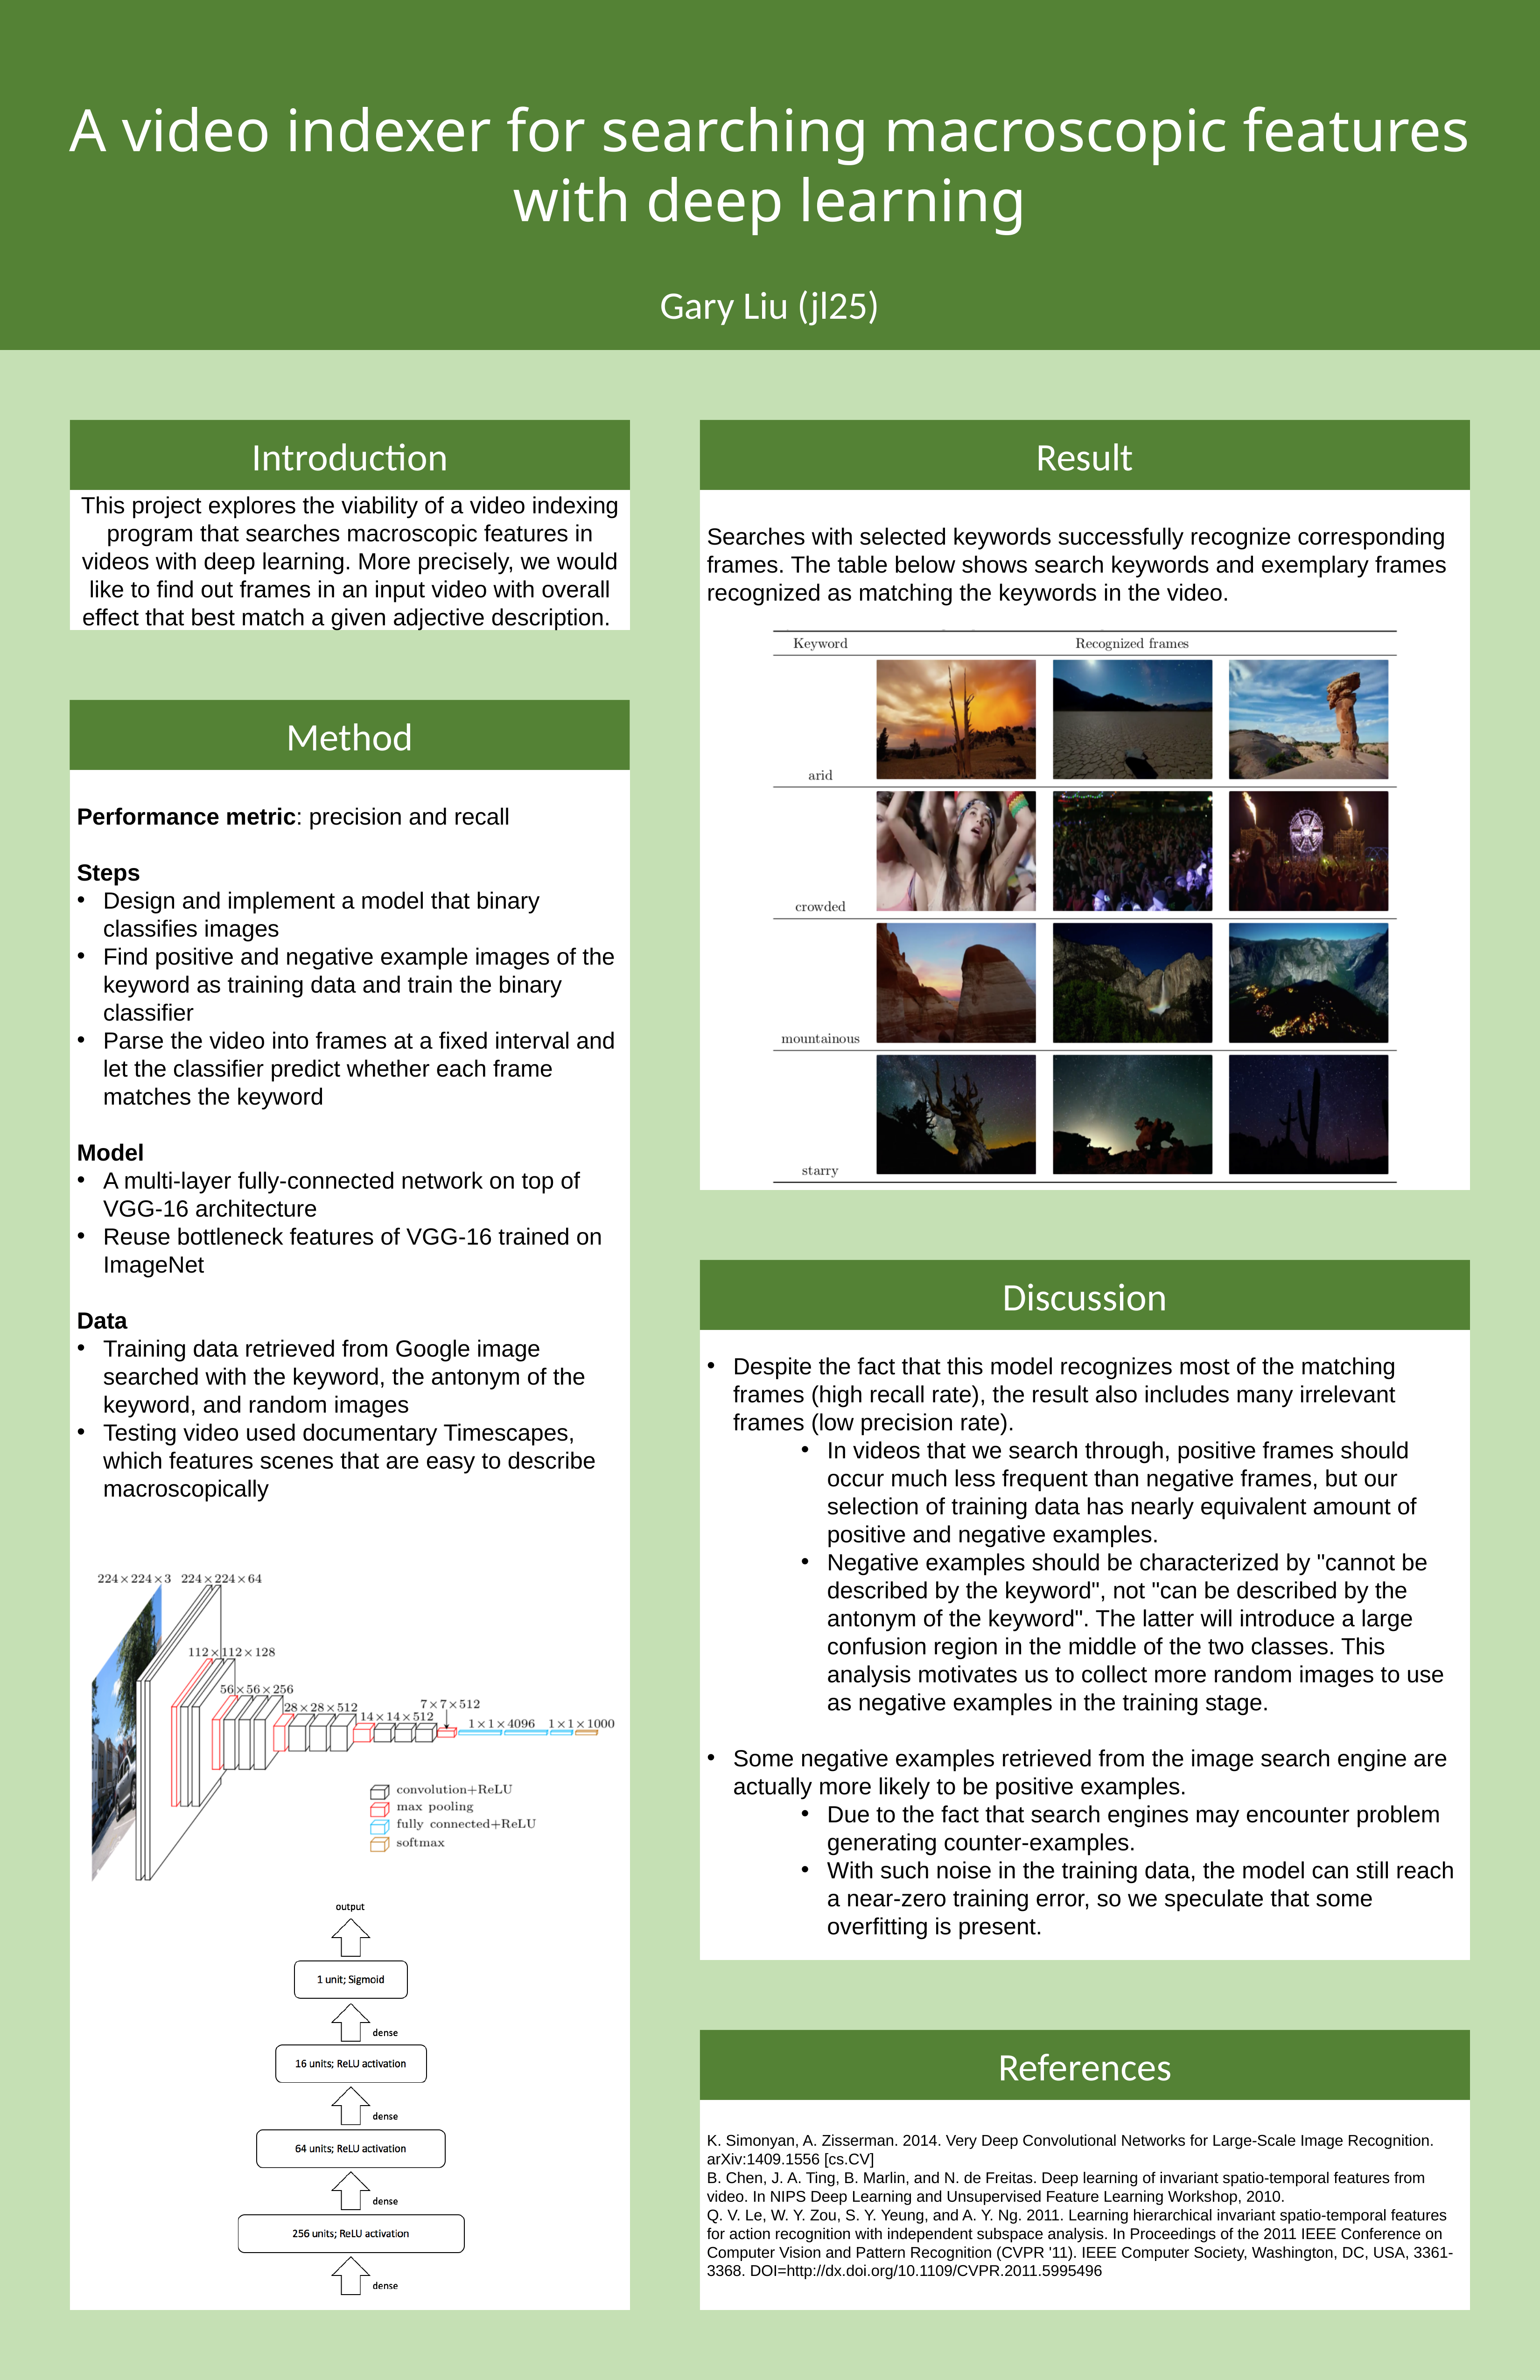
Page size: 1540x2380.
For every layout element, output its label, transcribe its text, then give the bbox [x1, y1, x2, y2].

text_box Performance metric: precision and recall Steps Design and implement a model that binary classifies images Find positive and negative example images of the keyword as training data and train the binary classifier Parse the video into frames at a fixed interval and let the classifier predict whether each frame matches the keyword Model A multi-layer fully-connected network on top of VGG-16 architecture Reuse bottleneck features of VGG-16 trained on ImageNet Data Training data retrieved from Google image searched with the keyword, the antonym of the keyword, and random images Testing video used documentary Timescapes, which features scenes that are easy to describe macroscopically [70, 770, 630, 2310]
text_box Introduction [70, 420, 630, 490]
text_box Result [700, 420, 1470, 490]
text_box This project explores the viability of a video indexing program that searches macroscopic features in videos with deep learning. More precisely, we would like to find out frames in an input video with overall effect that best match a given adjective description. [70, 490, 630, 630]
text_box References [700, 2030, 1470, 2100]
picture [70, 1562, 630, 2310]
text_box Despite the fact that this model recognizes most of the matching frames (high recall rate), the result also includes many irrelevant frames (low precision rate). In videos that we search through, positive frames should occur much less frequent than negative frames, but our selection of training data has nearly equivalent amount of positive and negative examples. Negative examples should be characterized by "cannot be described by the keyword", not "can be described by the antonym of the keyword". The latter will introduce a large confusion region in the middle of the two classes. This analysis motivates us to collect more random images to use as negative examples in the training stage. Some negative examples retrieved from the image search engine are actually more likely to be positive examples. Due to the fact that search engines may encounter problem generating counter-examples. With such noise in the training data, the model can still reach a near-zero training error, so we speculate that some overfitting is present. [700, 1330, 1470, 1960]
picture [770, 630, 1400, 1183]
text_box K. Simonyan, A. Zisserman. 2014. Very Deep Convolutional Networks for Large-Scale Image Recognition. arXiv:1409.1556 [cs.CV] B. Chen, J. A. Ting, B. Marlin, and N. de Freitas. Deep learning of invariant spatio-temporal features from video. In NIPS Deep Learning and Unsupervised Feature Learning Workshop, 2010. Q. V. Le, W. Y. Zou, S. Y. Yeung, and A. Y. Ng. 2011. Learning hierarchical invariant spatio-temporal features for action recognition with independent subspace analysis. In Proceedings of the 2011 IEEE Conference on Computer Vision and Pattern Recognition (CVPR '11). IEEE Computer Society, Washington, DC, USA, 3361-3368. DOI=http://dx.doi.org/10.1109/CVPR.2011.5995496 [700, 2100, 1470, 2310]
text_box Searches with selected keywords successfully recognize corresponding frames. The table below shows search keywords and exemplary frames recognized as matching the keywords in the video. [700, 490, 1470, 1190]
text_box A video indexer for searching macroscopic features with deep learning Gary Liu (jl25) [0, 0, 1540, 350]
text_box Method [69, 700, 630, 770]
text_box Discussion [700, 1260, 1470, 1330]
